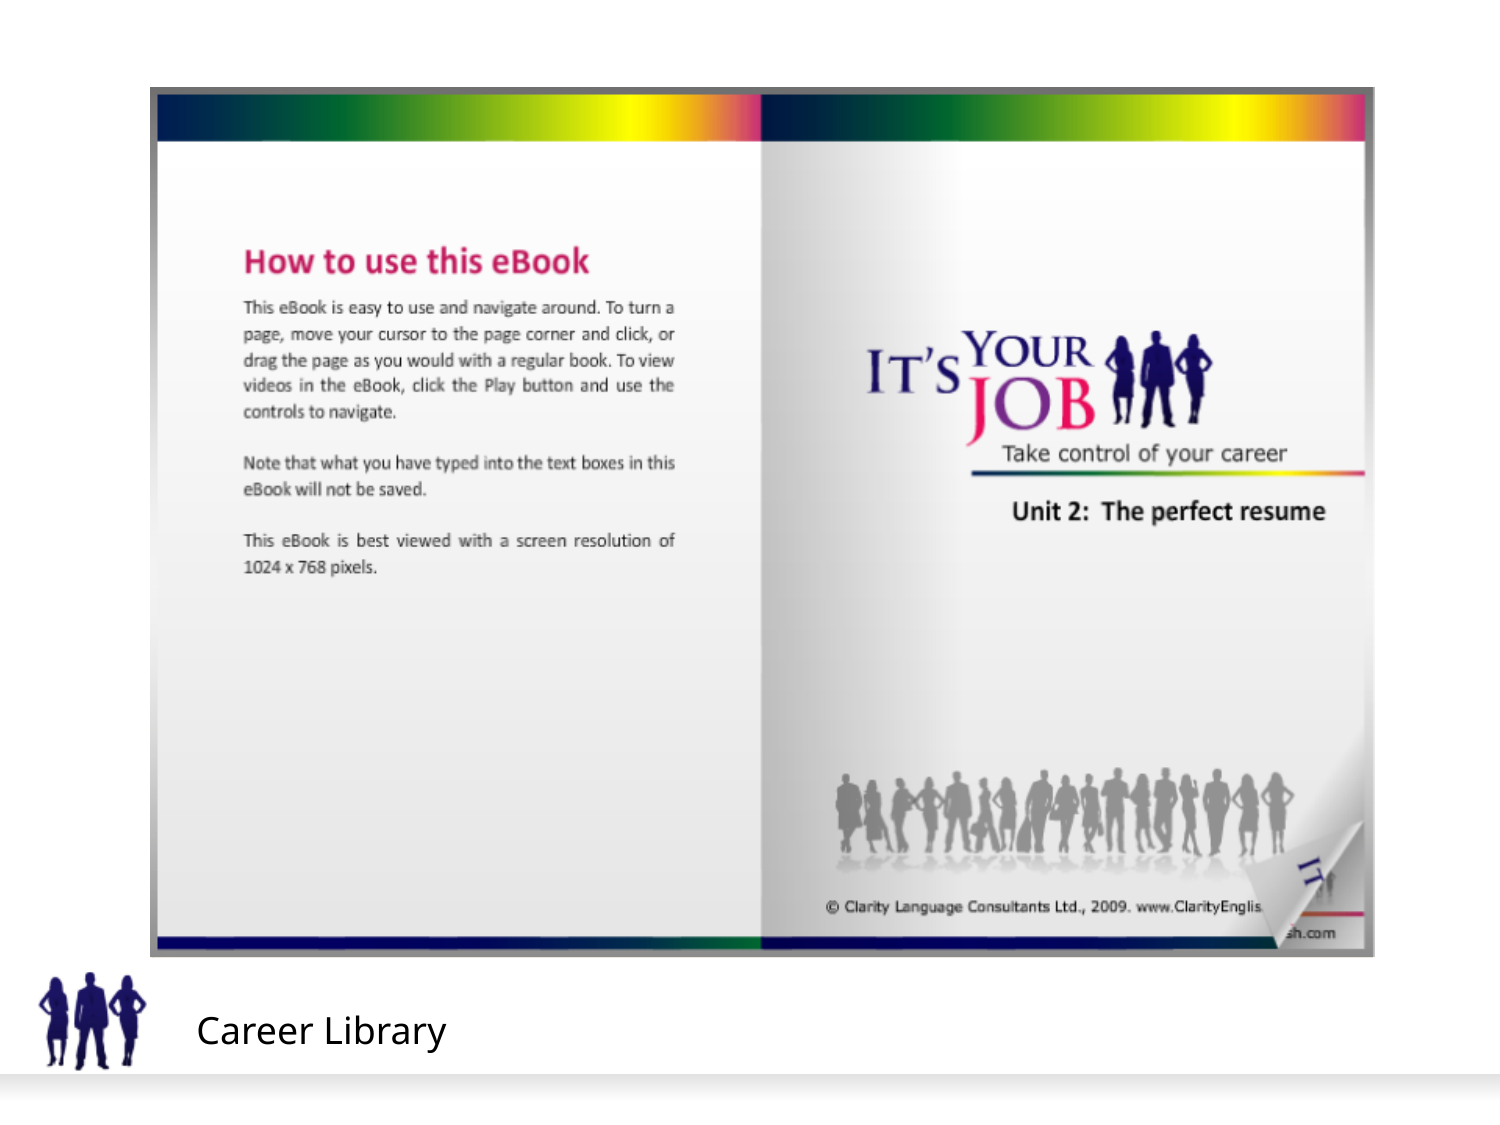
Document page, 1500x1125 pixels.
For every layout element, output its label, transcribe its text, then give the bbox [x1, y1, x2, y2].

picture [149, 87, 1375, 958]
text_box Career Library [181, 999, 462, 1060]
picture [37, 971, 151, 1074]
text_box [0, 1073, 1500, 1125]
